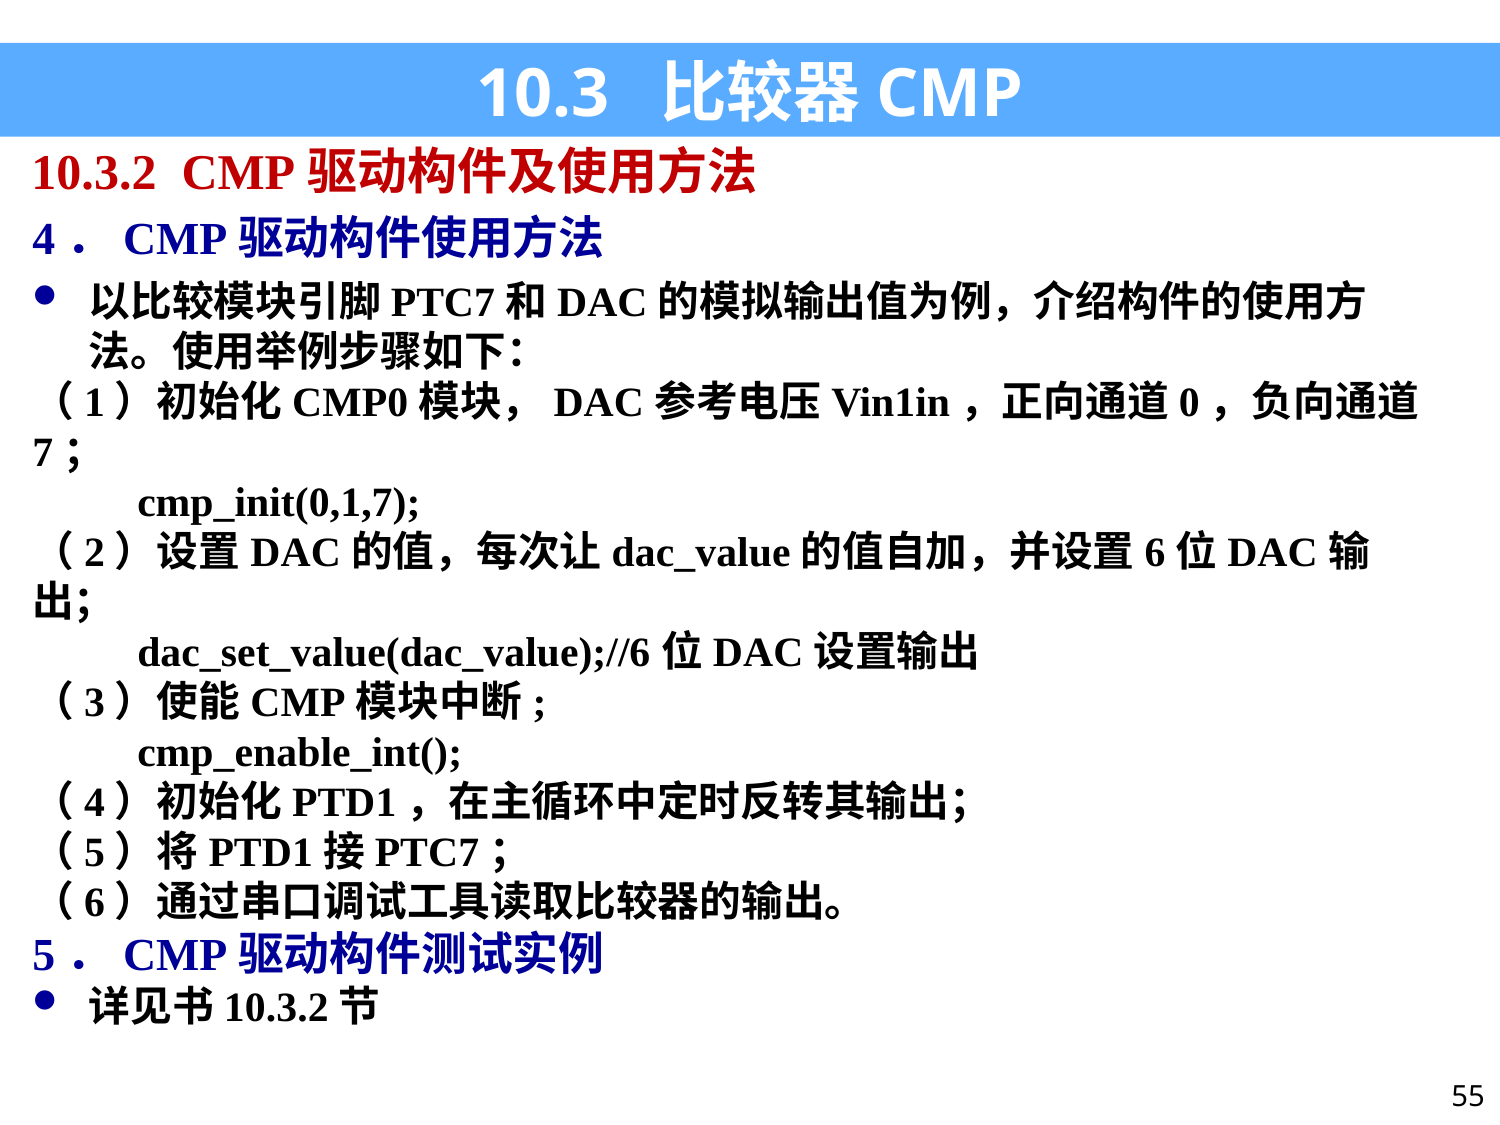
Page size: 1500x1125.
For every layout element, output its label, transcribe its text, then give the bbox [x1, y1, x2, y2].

slide_number 55 [1149, 1049, 1500, 1125]
text_box 10.3 比较器CMP [0, 42, 1500, 138]
text_box 4．CMP驱动构件使用方法 [17, 195, 1447, 272]
text_box 以比较模块引脚PTC7和DAC的模拟输出值为例，介绍构件的使用方法。使用举例步骤如下： （1）初始化CMP0模块，DAC参考电压Vin1in，正向通道0，负向通道7； cmp_init(0,1,7); （2）设置DAC的值，每次让dac_value的值自加，并设置6位DAC输出； dac_set_value(dac_value);//6位DAC设置输出 （3）使能CMP模块中断; cmp_enable_int(); （4）初始化PTD1，在主循环中定时反转其输出； （5）将PTD1接PTC7； （6）通过串口调试工具读取比较器的输出。 5．CMP驱动构件测试实例 详见书10.3.2节 [17, 267, 1441, 1038]
text_box 10.3.2 CMP驱动构件及使用方法 [16, 132, 772, 208]
